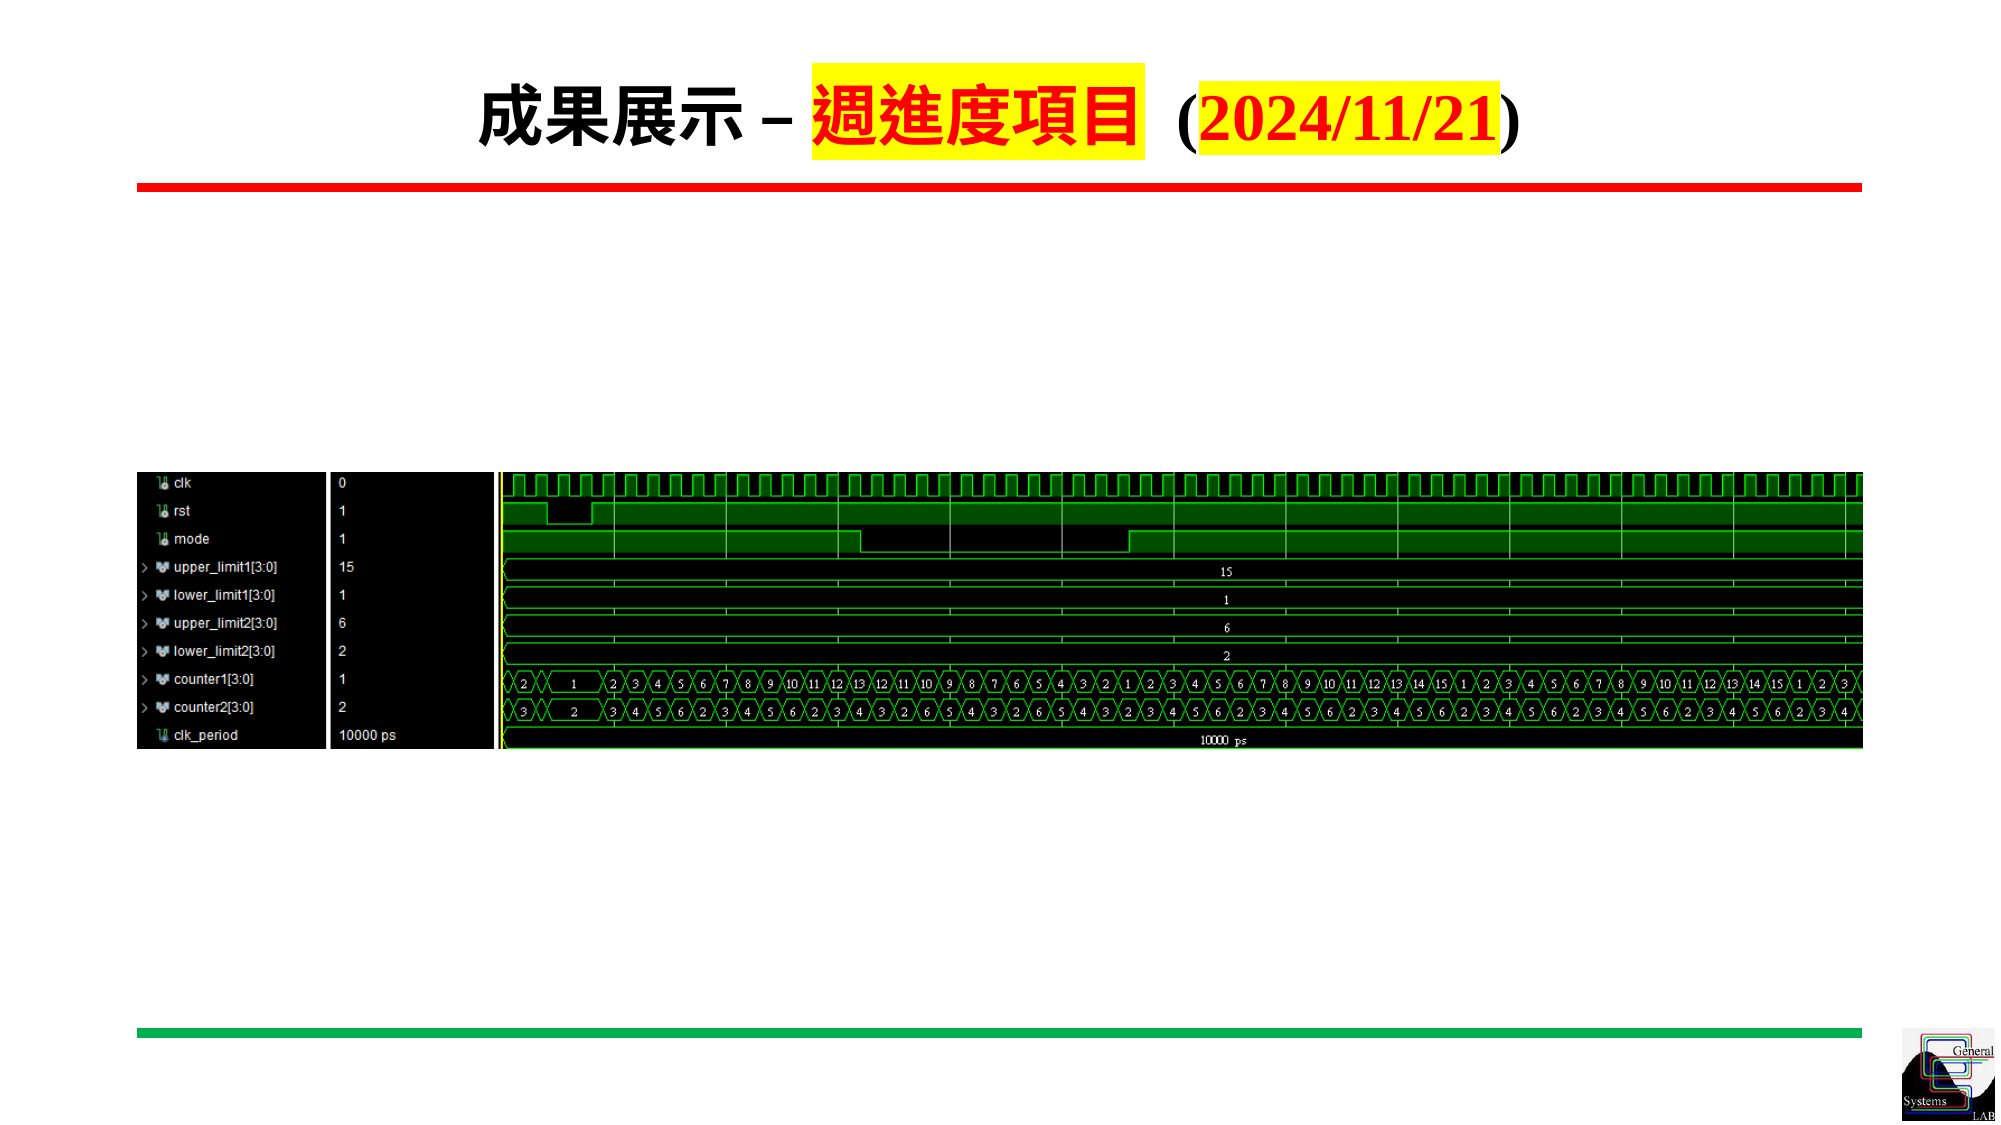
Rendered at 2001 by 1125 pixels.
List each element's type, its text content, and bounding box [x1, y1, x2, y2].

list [137, 472, 1863, 749]
picture [1902, 1028, 1995, 1121]
title 成果展示 – 週進度項目 (2024/11/21) [137, 59, 1863, 178]
